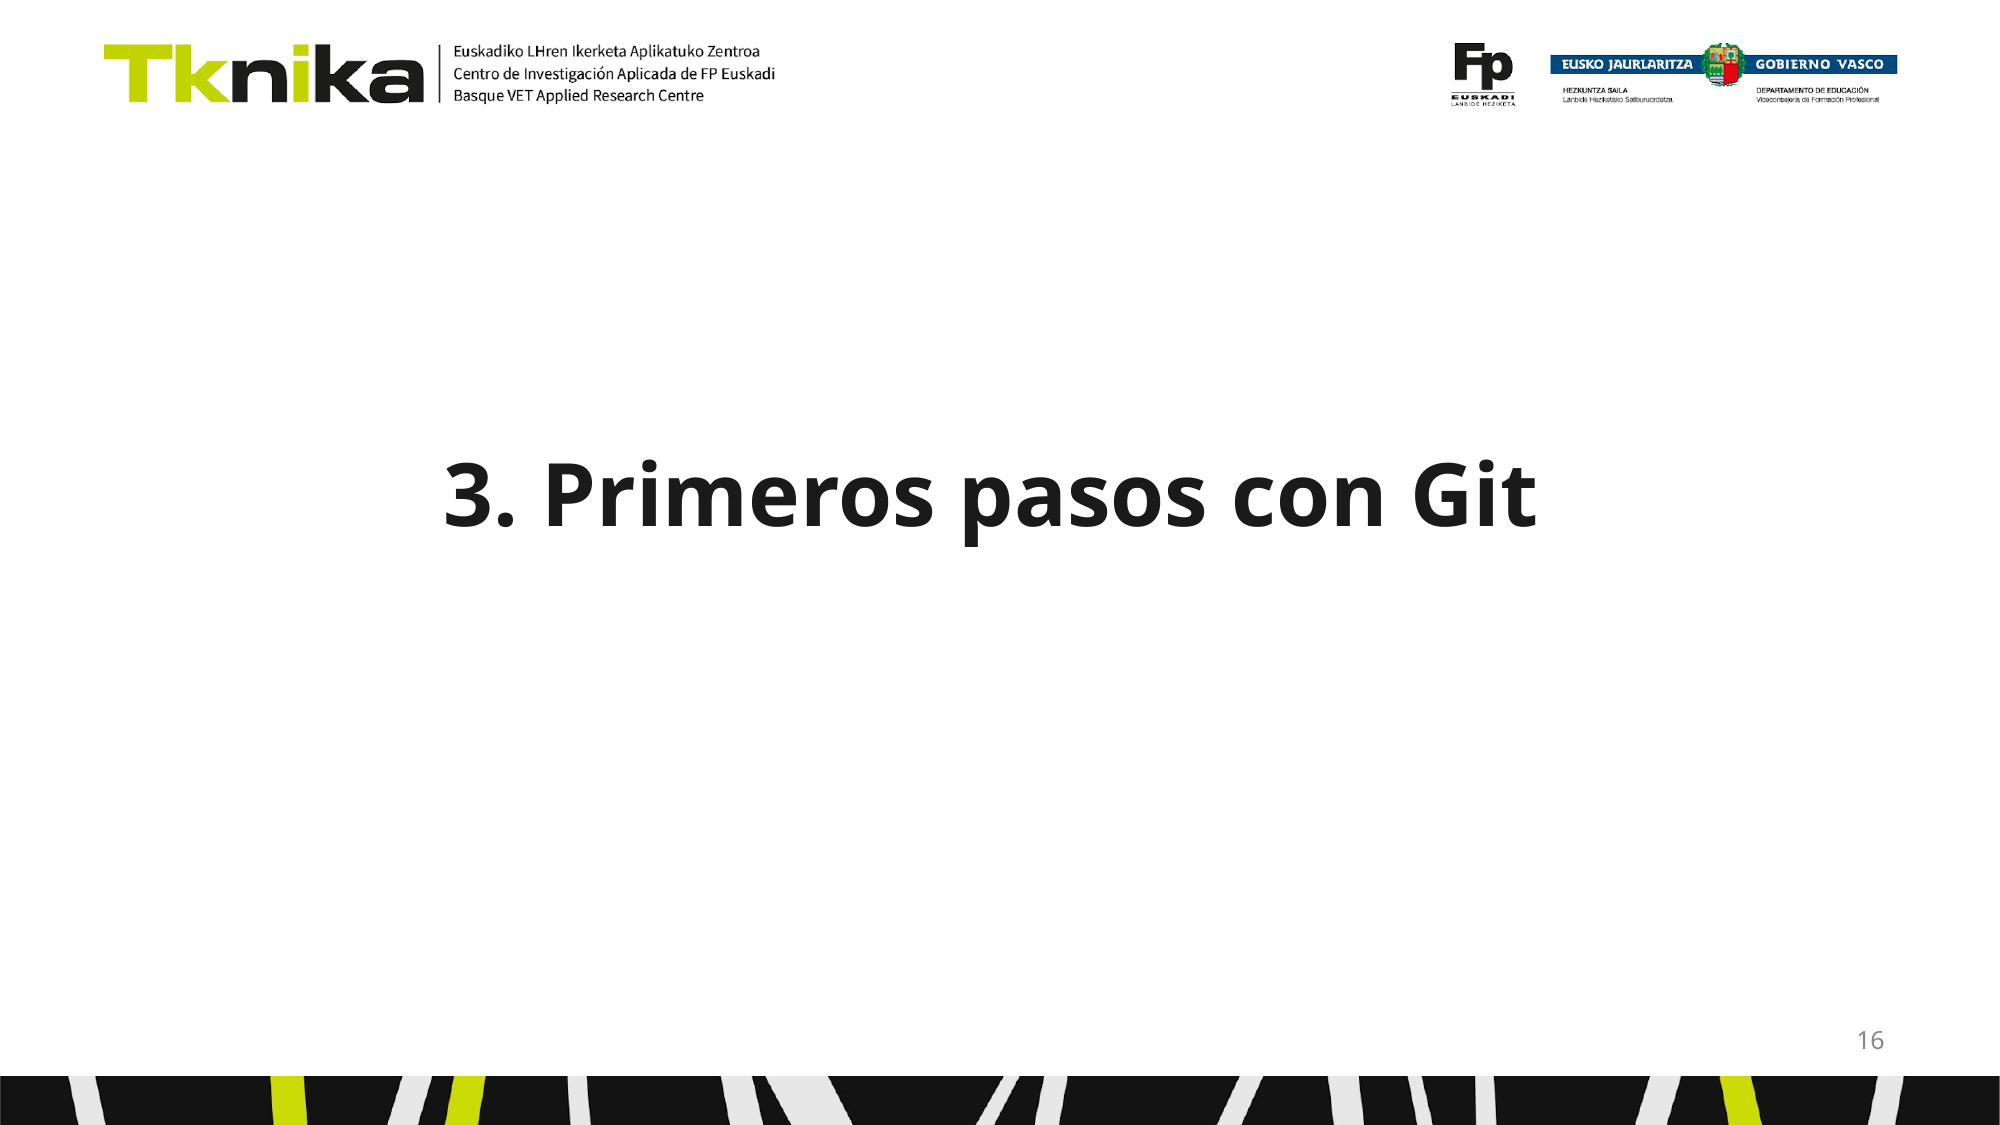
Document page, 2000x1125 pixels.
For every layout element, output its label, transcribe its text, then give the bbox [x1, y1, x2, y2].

slide_number ‹#› [1433, 1011, 1900, 1072]
picture [102, 42, 1898, 106]
picture [0, 1076, 2000, 1125]
title 3. Primeros pasos con Git [75, 420, 1907, 563]
